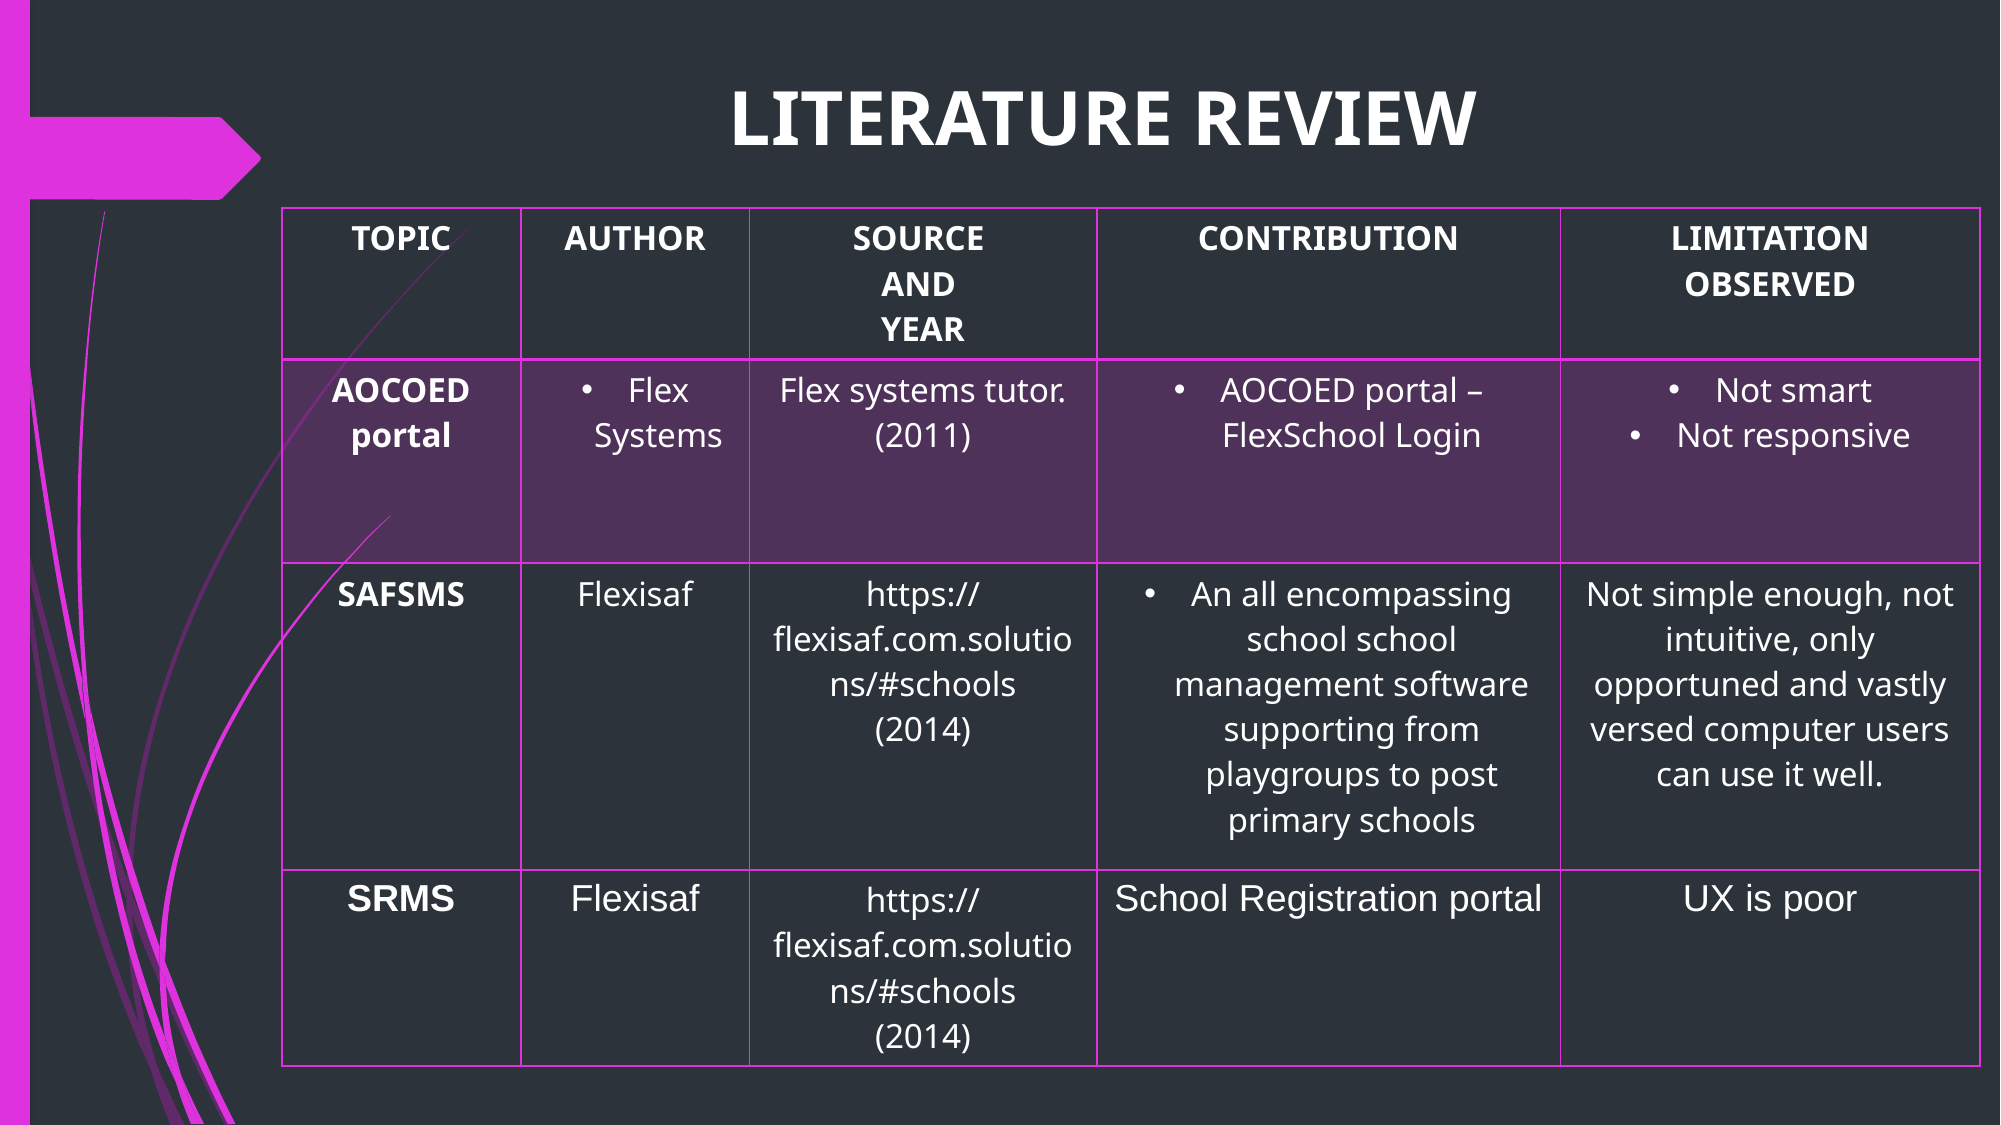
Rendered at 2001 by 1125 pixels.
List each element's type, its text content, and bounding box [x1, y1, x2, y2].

table_cell An all encompassing school school management software supporting from playgroups to post primary schools [1098, 564, 1560, 869]
table_cell UX is poor [1561, 871, 1979, 1065]
table_cell Not smart Not responsive [1561, 361, 1979, 562]
table_header CONTRIBUTION [1098, 209, 1560, 358]
table_cell SRMS [283, 871, 520, 1065]
table_header LIMITATION OBSERVED [1561, 209, 1979, 358]
table_header AUTHOR [522, 209, 749, 358]
table_cell https://flexisaf.com.solutions/#schools (2014) [750, 564, 1096, 869]
table_cell SAFSMS [283, 564, 520, 869]
table_cell AOCOED portal – FlexSchool Login [1098, 361, 1560, 562]
table_cell Flexisaf [522, 564, 749, 869]
table_header TOPIC [283, 209, 520, 358]
table_cell Flex systems tutor. (2011) [750, 361, 1096, 562]
table_cell Flex Systems [522, 361, 749, 562]
table_cell AOCOED portal [283, 361, 520, 562]
table_header SOURCE AND YEAR [750, 209, 1096, 358]
table_cell https://flexisaf.com.solutions/#schools (2014) [750, 871, 1096, 1065]
table_cell Flexisaf [522, 871, 749, 1065]
text_box LITERATURE REVIEW [328, 63, 1878, 207]
table_cell Not simple enough, not intuitive, only opportuned and vastly versed computer users can use it well. [1561, 564, 1979, 869]
table_cell School Registration portal [1098, 871, 1560, 1065]
